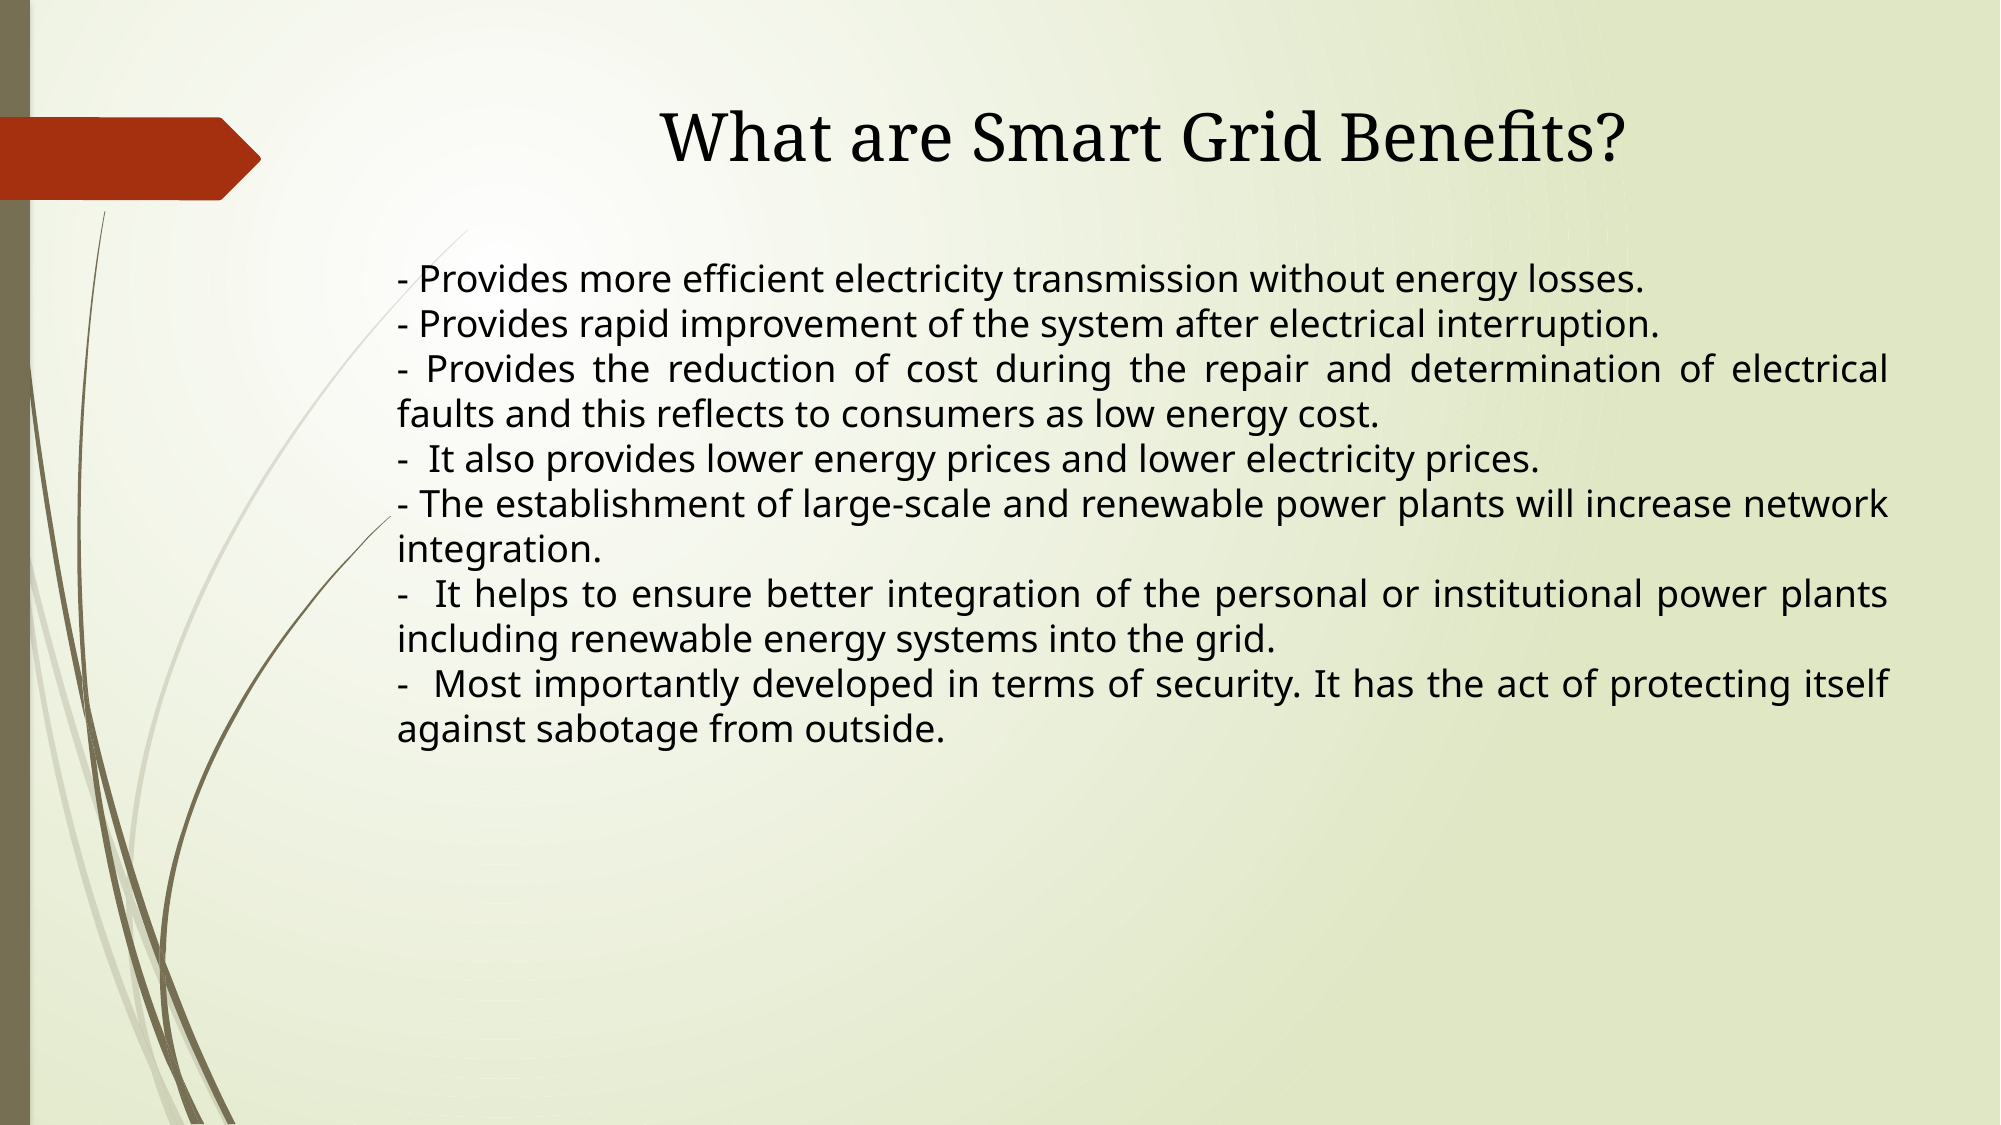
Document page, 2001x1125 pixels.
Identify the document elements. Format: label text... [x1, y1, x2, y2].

text_box What are Smart Grid Benefits? - Provides more efficient electricity transmission without energy losses. - Provides rapid improvement of the system after electrical interruption. - Provides the reduction of cost during the repair and determination of electrical faults and this reflects to consumers as low energy cost. - It also provides lower energy prices and lower electricity prices. - The establishment of large-scale and renewable power plants will increase network integration. - It helps to ensure better integration of the personal or institutional power plants including renewable energy systems into the grid. - Most importantly developed in terms of security. It has the act of protecting itself against sabotage from outside. [381, 87, 1906, 758]
